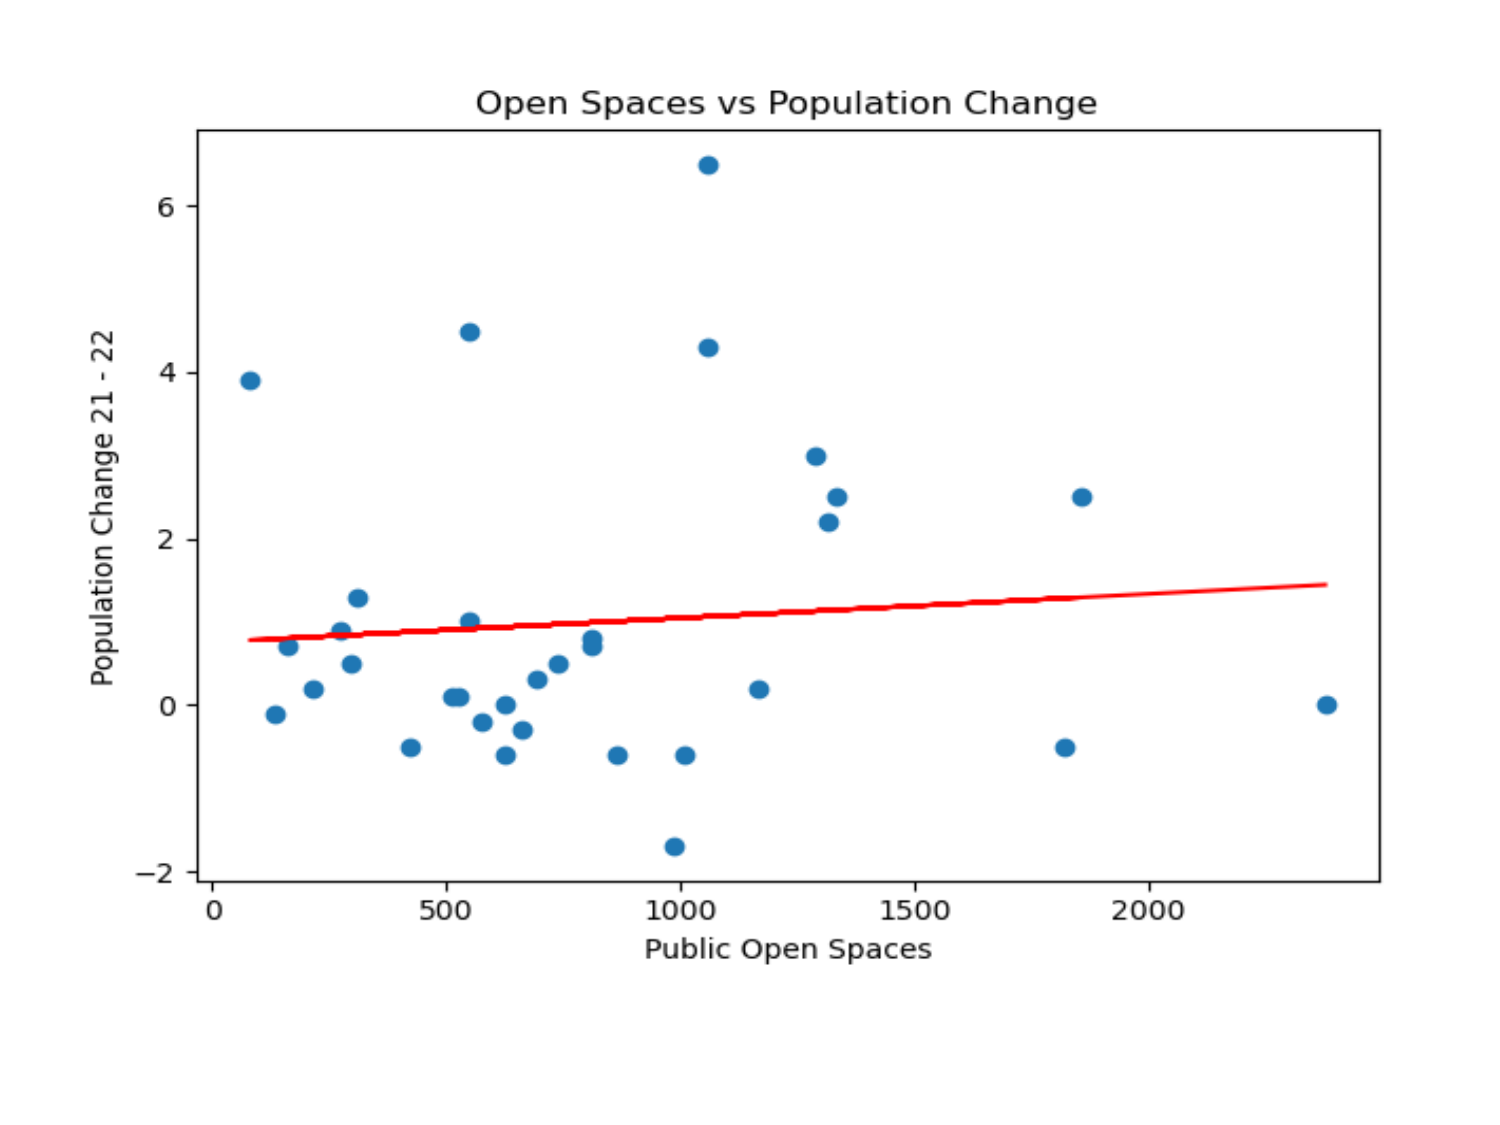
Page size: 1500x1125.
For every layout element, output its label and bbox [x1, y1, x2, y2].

list [60, 62, 1411, 994]
